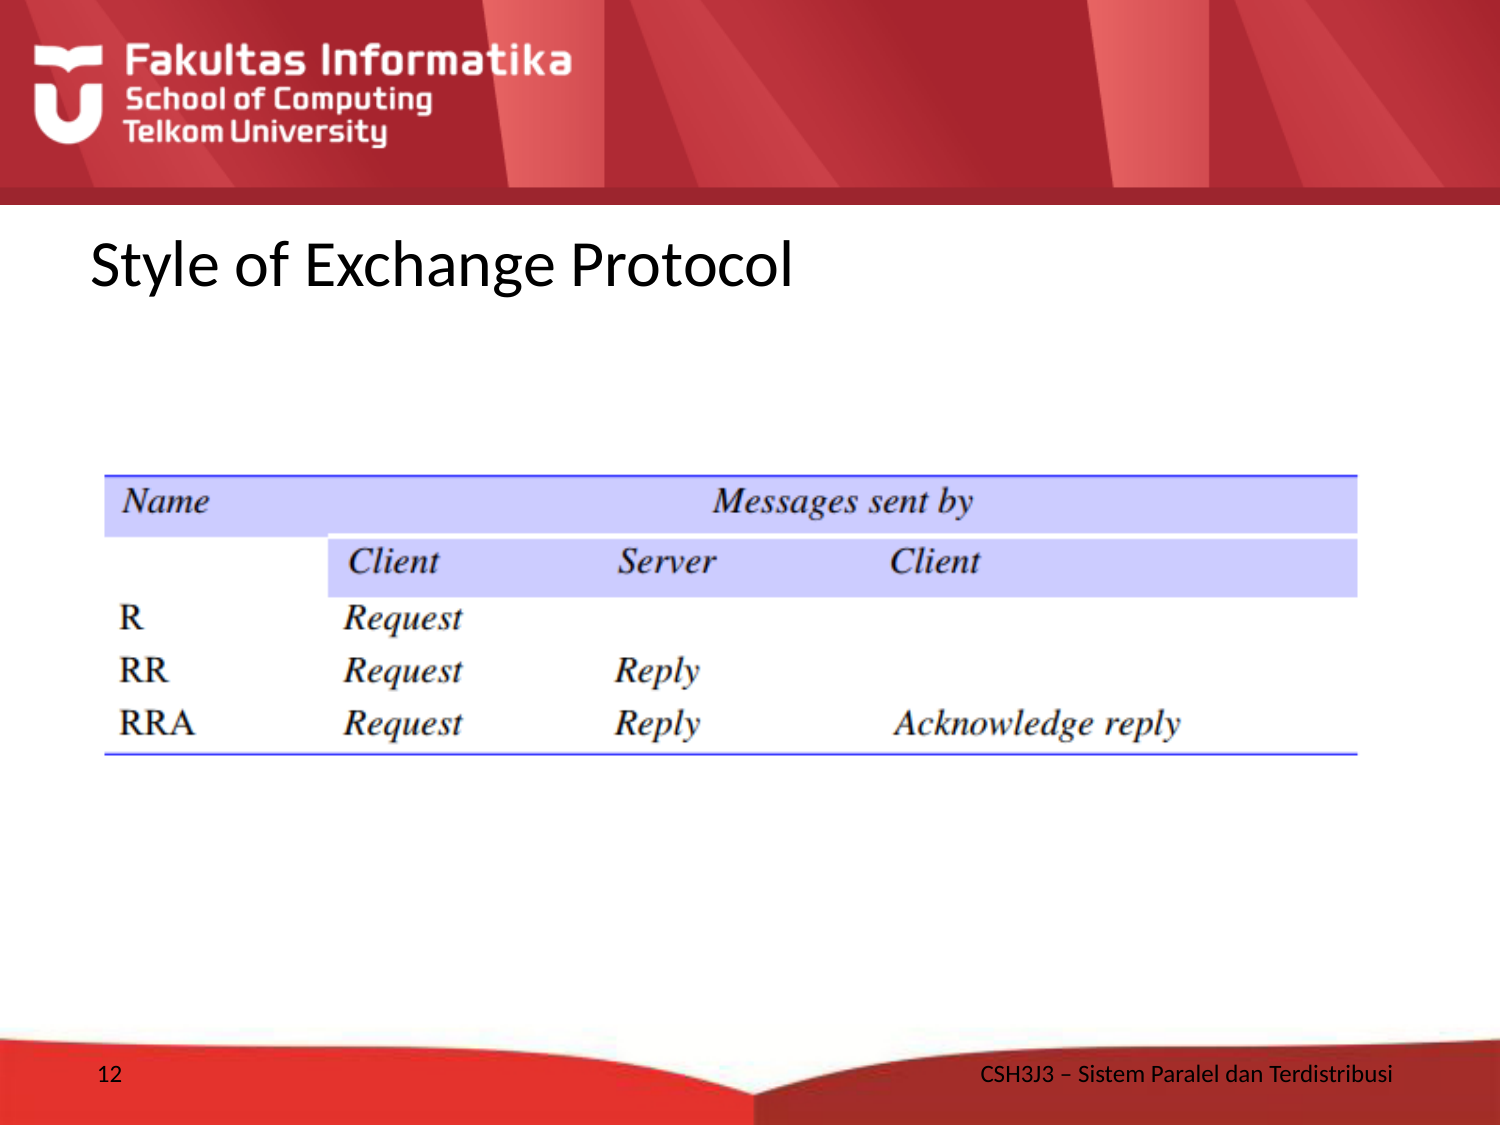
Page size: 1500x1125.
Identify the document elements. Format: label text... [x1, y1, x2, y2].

slide_number 12 [75, 1042, 138, 1103]
picture [0, 0, 1500, 205]
picture [0, 1024, 1500, 1125]
picture [87, 449, 1388, 772]
footer CSH3J3 – Sistem Paralel dan Terdistribusi [950, 1042, 1425, 1103]
title Style of Exchange Protocol [75, 212, 1425, 308]
